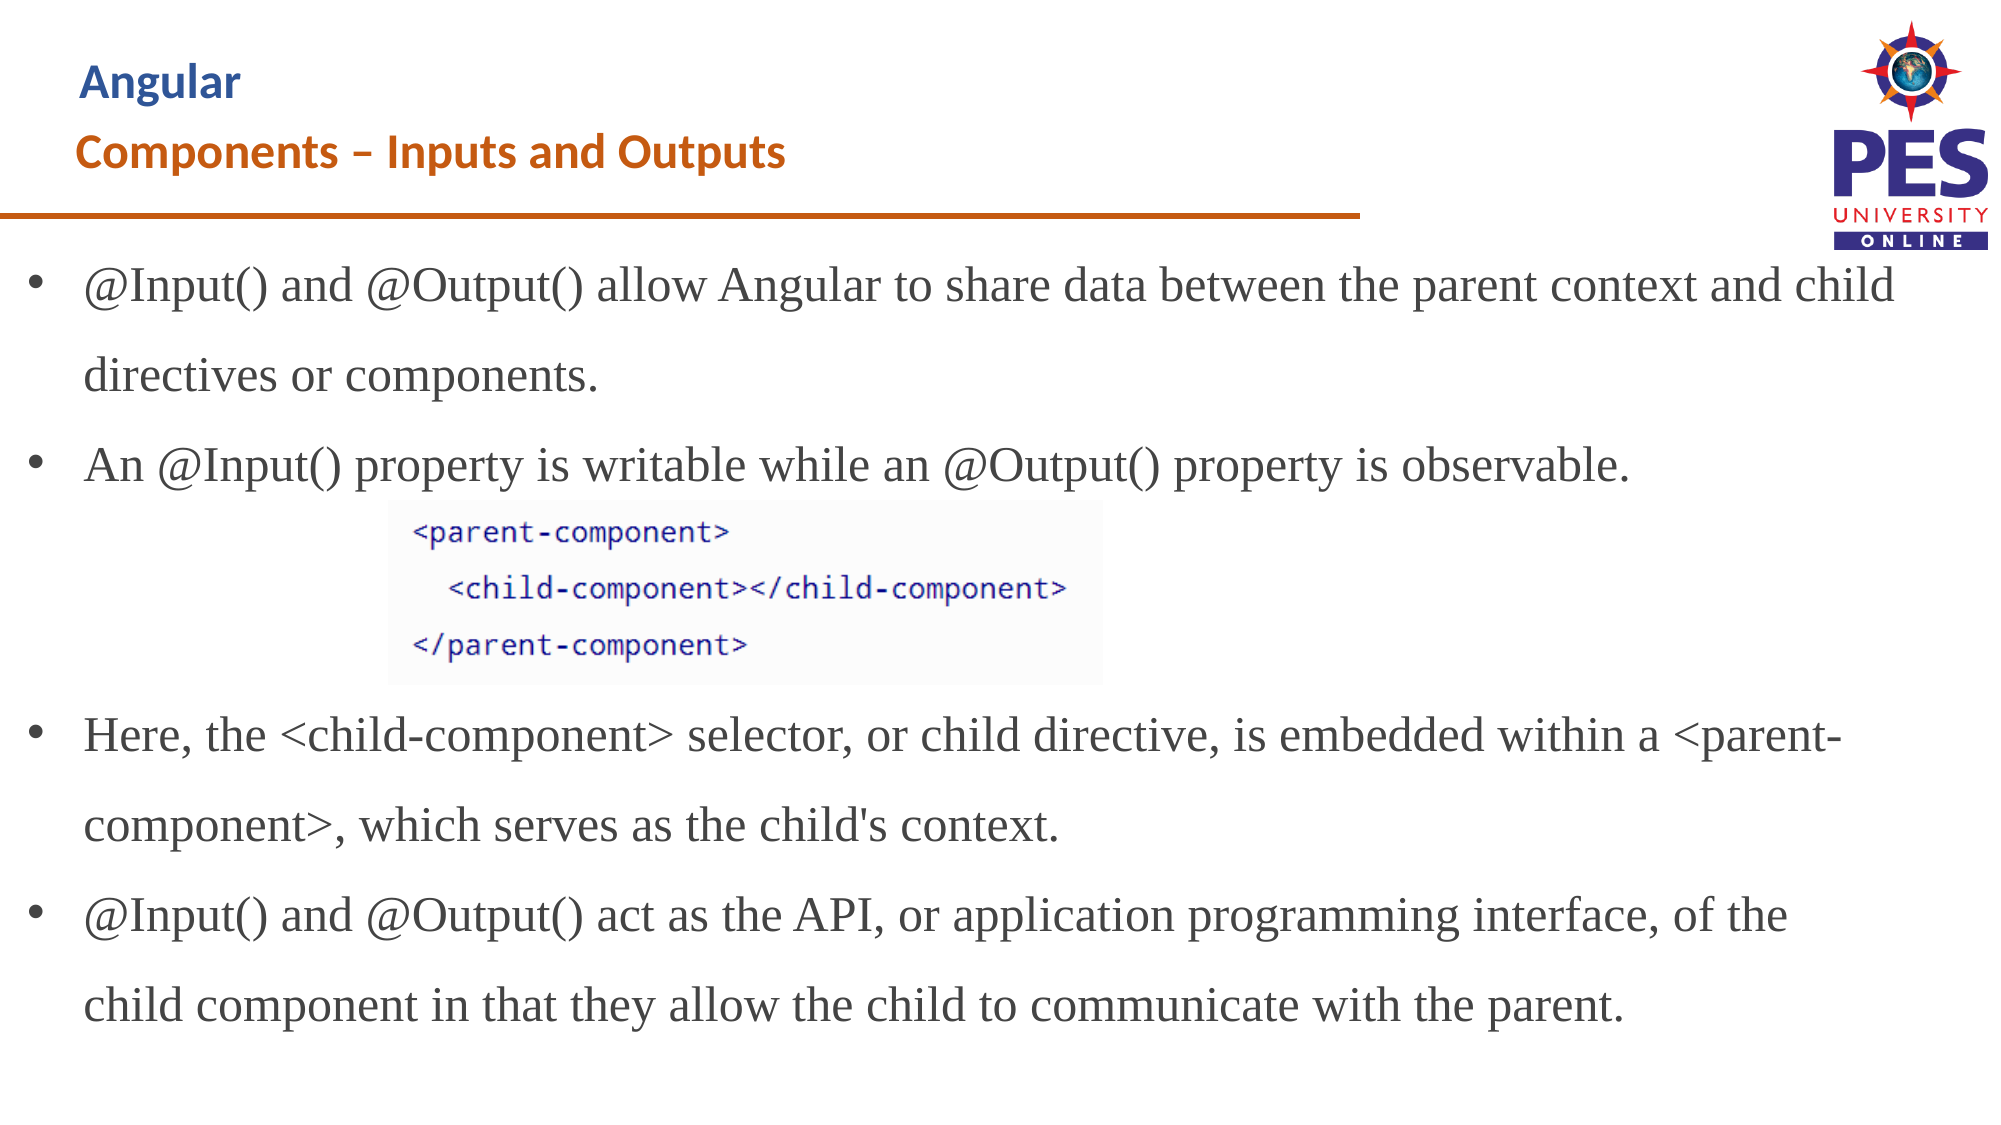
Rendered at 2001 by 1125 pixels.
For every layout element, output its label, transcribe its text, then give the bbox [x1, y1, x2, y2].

text_box @Input() and @Output() allow Angular to share data between the parent context and child directives or components. An @Input() property is writable while an @Output() property is observable. Here, the <child-component> selector, or child directive, is embedded within a <parent-component>, which serves as the child's context. @Input() and @Output() act as the API, or application programming interface, of the child component in that they allow the child to communicate with the parent. [12, 214, 1916, 1040]
text_box Components – Inputs and Outputs [60, 106, 1374, 186]
picture [388, 500, 1103, 685]
text_box Angular [64, 41, 1295, 117]
picture [1834, 20, 1988, 250]
